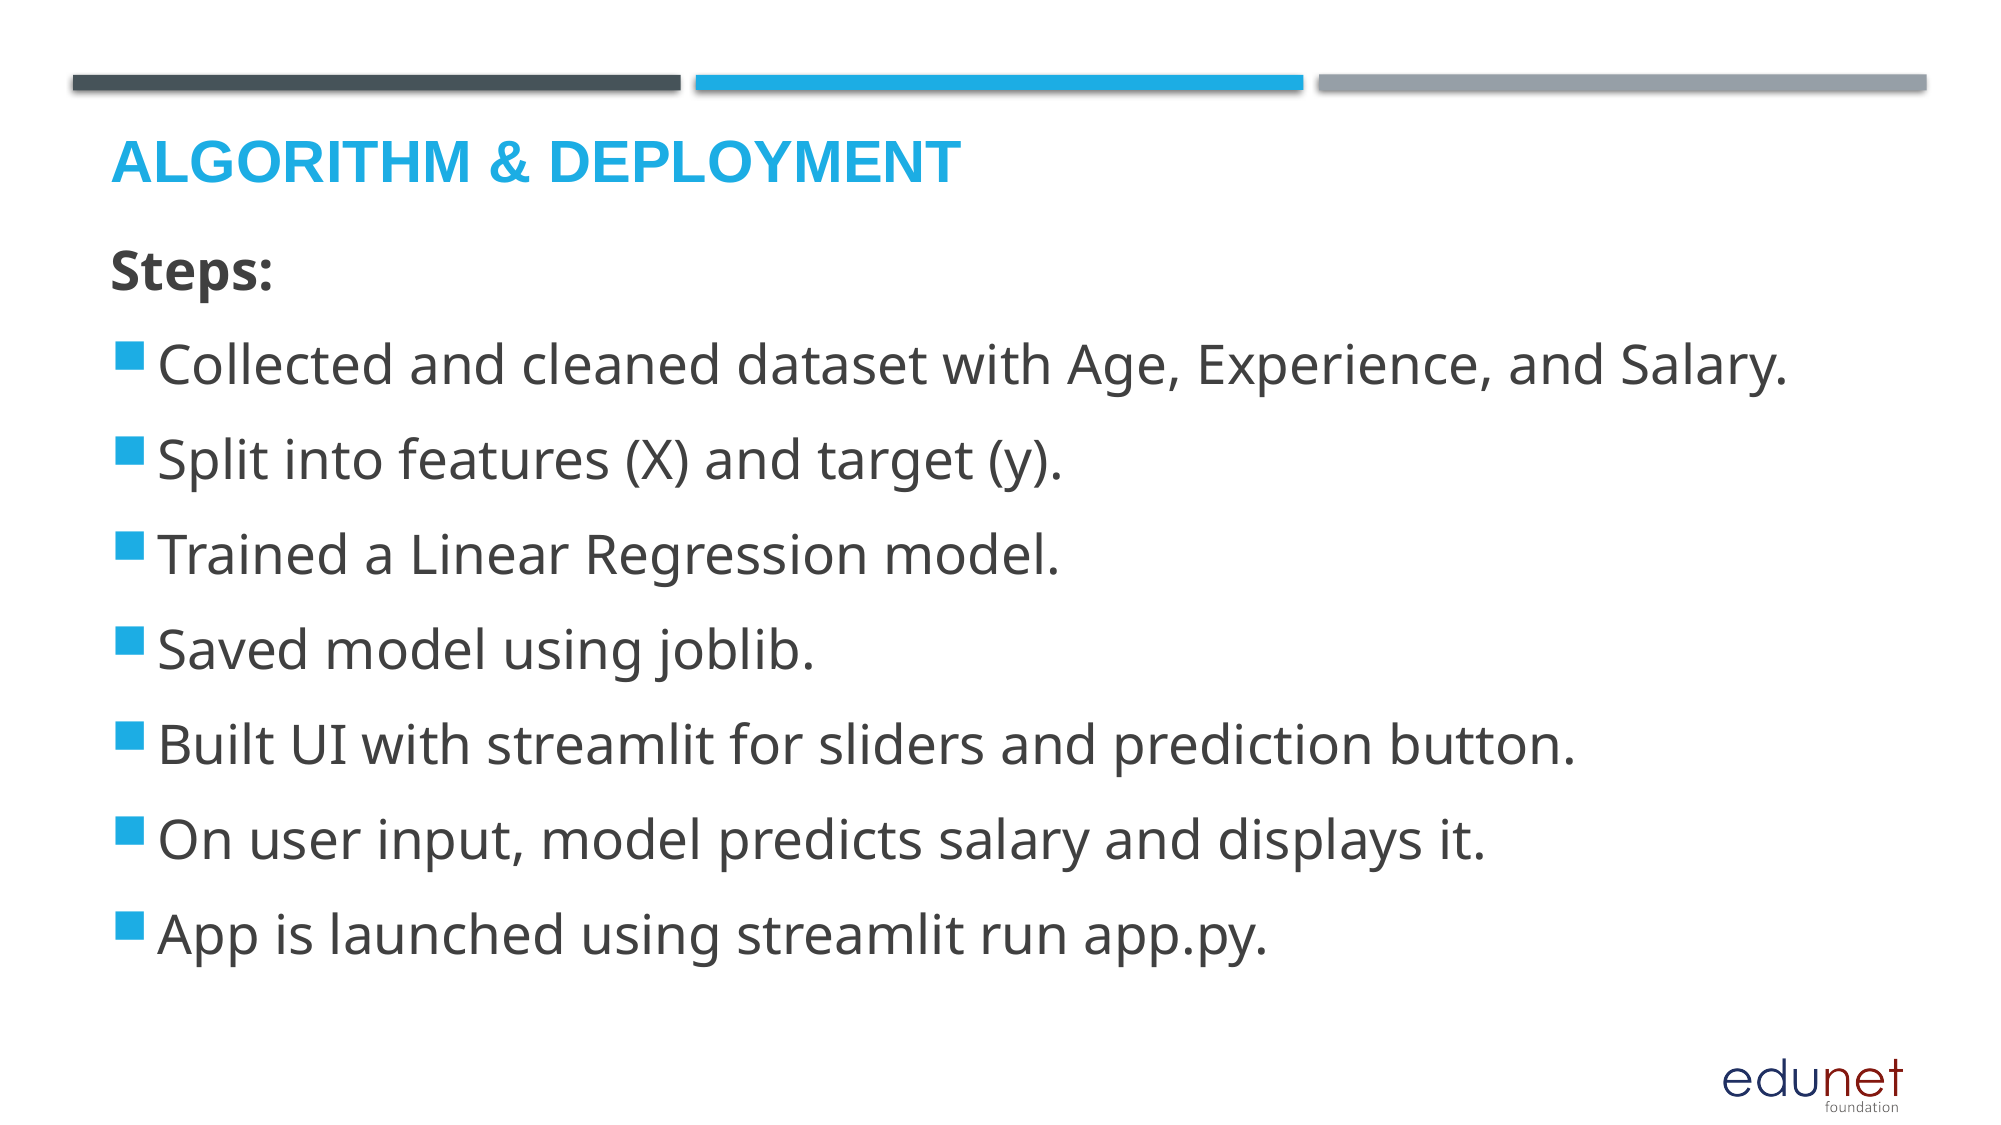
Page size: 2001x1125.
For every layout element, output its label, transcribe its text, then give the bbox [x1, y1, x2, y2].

list Steps: Collected and cleaned dataset with Age, Experience, and Salary. Split into features (X) and target (y). Trained a Linear Regression model. Saved model using joblib. Built UI with streamlit for sliders and prediction button. On user input, model predicts salary and displays it. App is launched using streamlit run app.py. [95, 213, 1905, 981]
title Algorithm & Deployment [95, 115, 1905, 203]
picture [1719, 1056, 1905, 1116]
